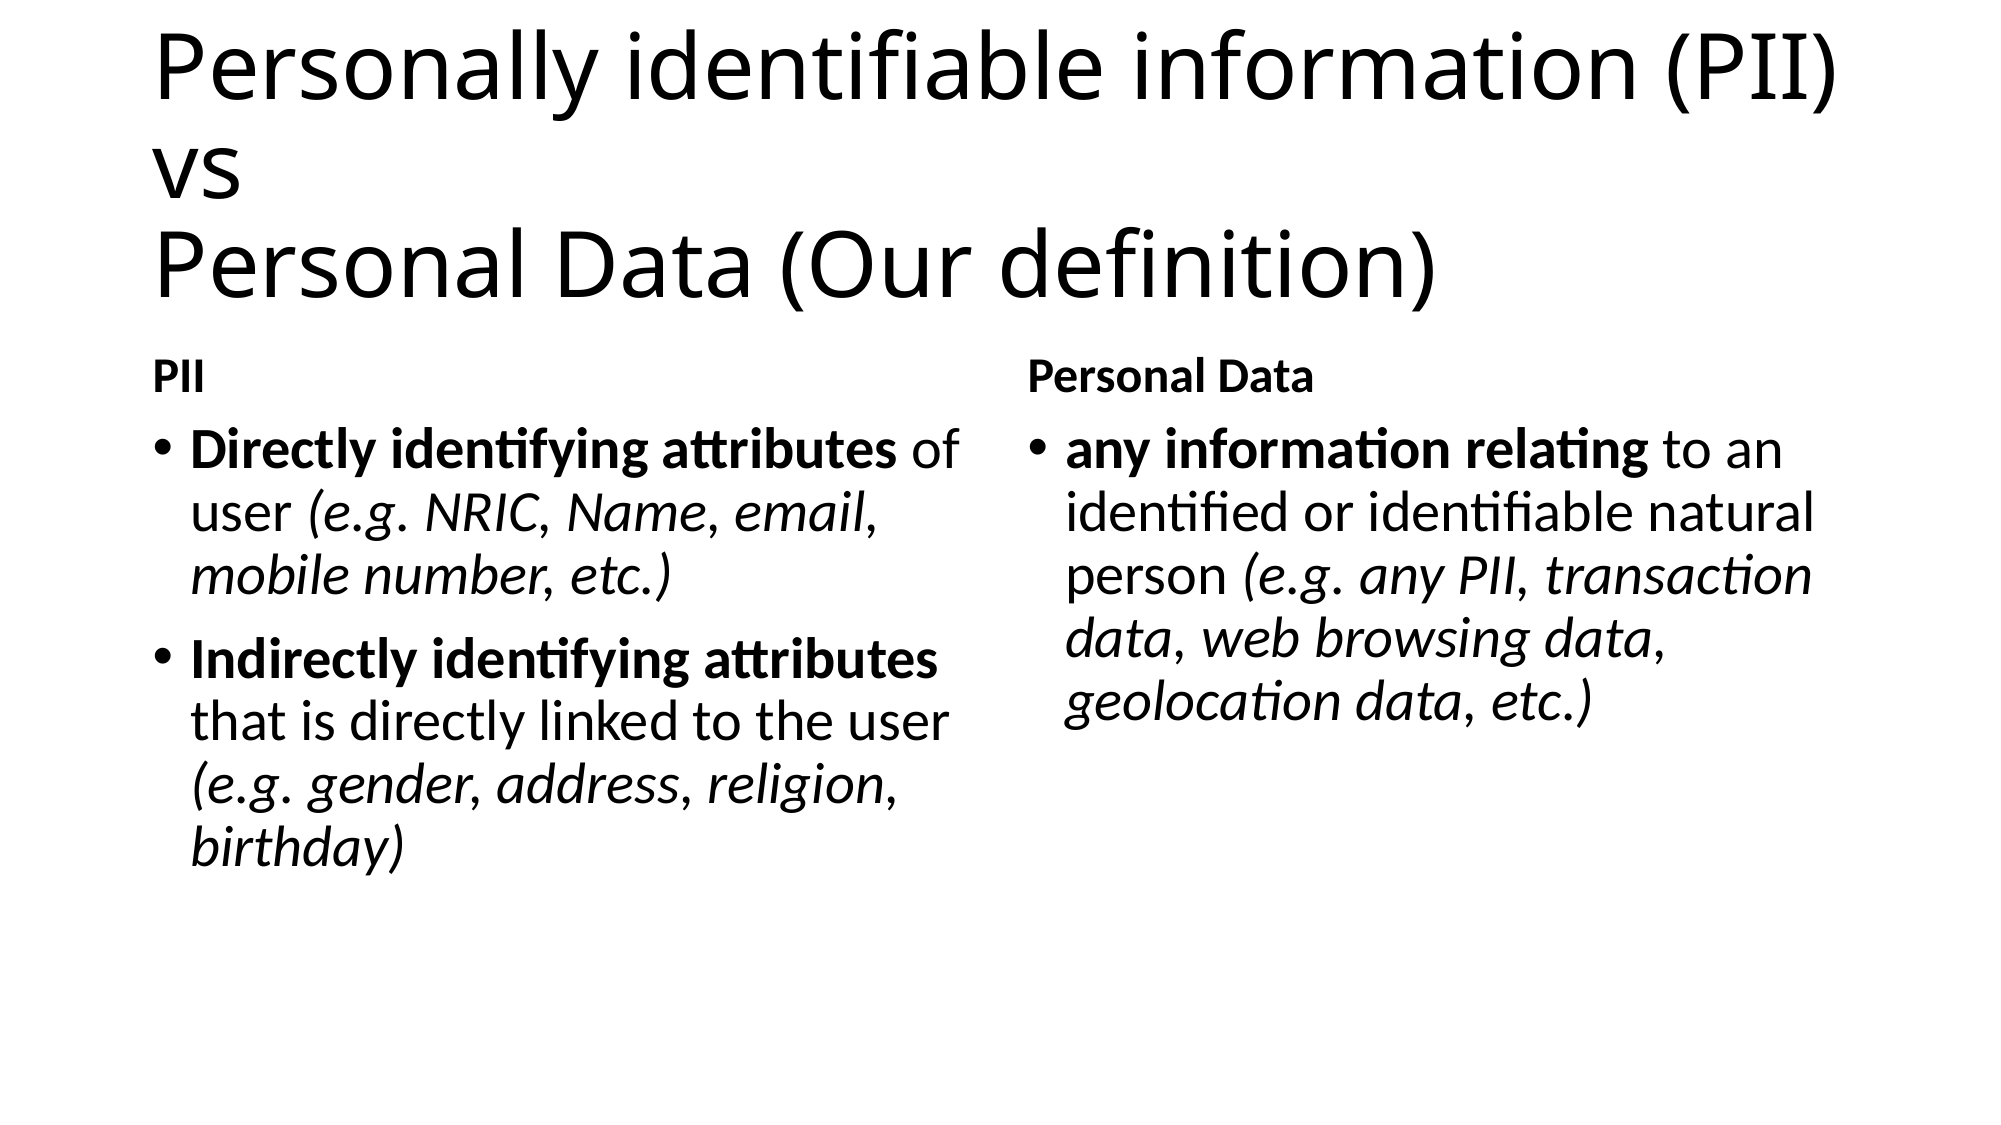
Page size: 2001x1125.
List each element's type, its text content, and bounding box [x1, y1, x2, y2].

list any information relating to an identified or identifiable natural person (e.g. any PII, transaction data, web browsing data, geolocation data, etc.) [1012, 410, 1863, 1016]
list Personal Data [1012, 275, 1863, 410]
title Personally identifiable information (PII) vs Personal Data (Our definition) [137, 59, 1863, 278]
list PII [137, 275, 984, 410]
list Directly identifying attributes of user (e.g. NRIC, Name, email, mobile number, etc.) Indirectly identifying attributes that is directly linked to the user (e.g. gender, address, religion, birthday) [137, 410, 984, 1016]
